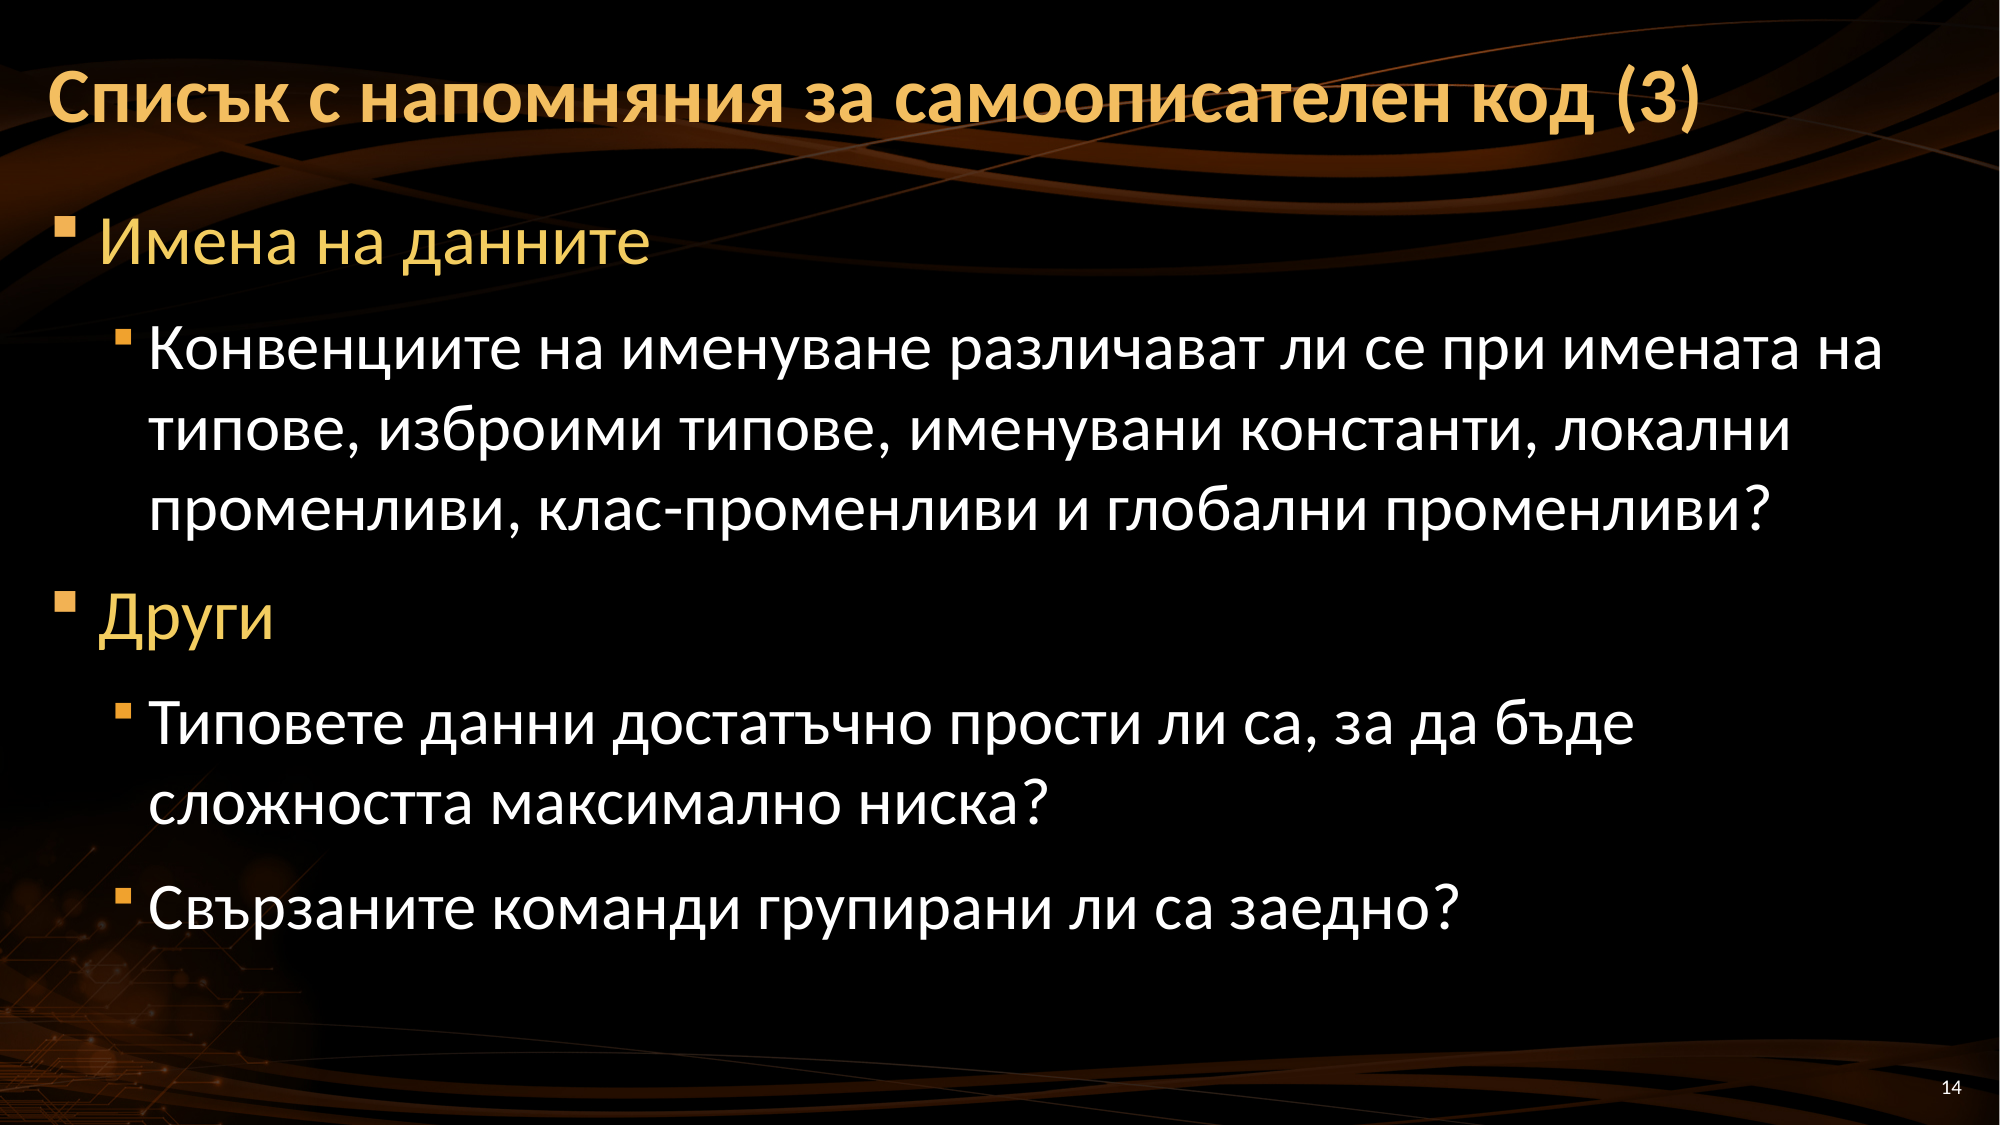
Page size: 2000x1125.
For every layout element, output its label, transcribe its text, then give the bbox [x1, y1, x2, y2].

picture [0, 0, 2000, 1125]
title Списък с напомняния за самоописателен код (3) [30, 6, 1725, 189]
list Имена на данните Конвенциите на именуване различават ли се при имената на типове, изброими типове, именувани константи, локални променливи, клас-променливи и глобални променливи? Други Типовете данни достатъчно прости ли са, за да бъде сложността максимално ниска? Свързаните команди групирани ли са заедно? [31, 187, 1968, 1102]
